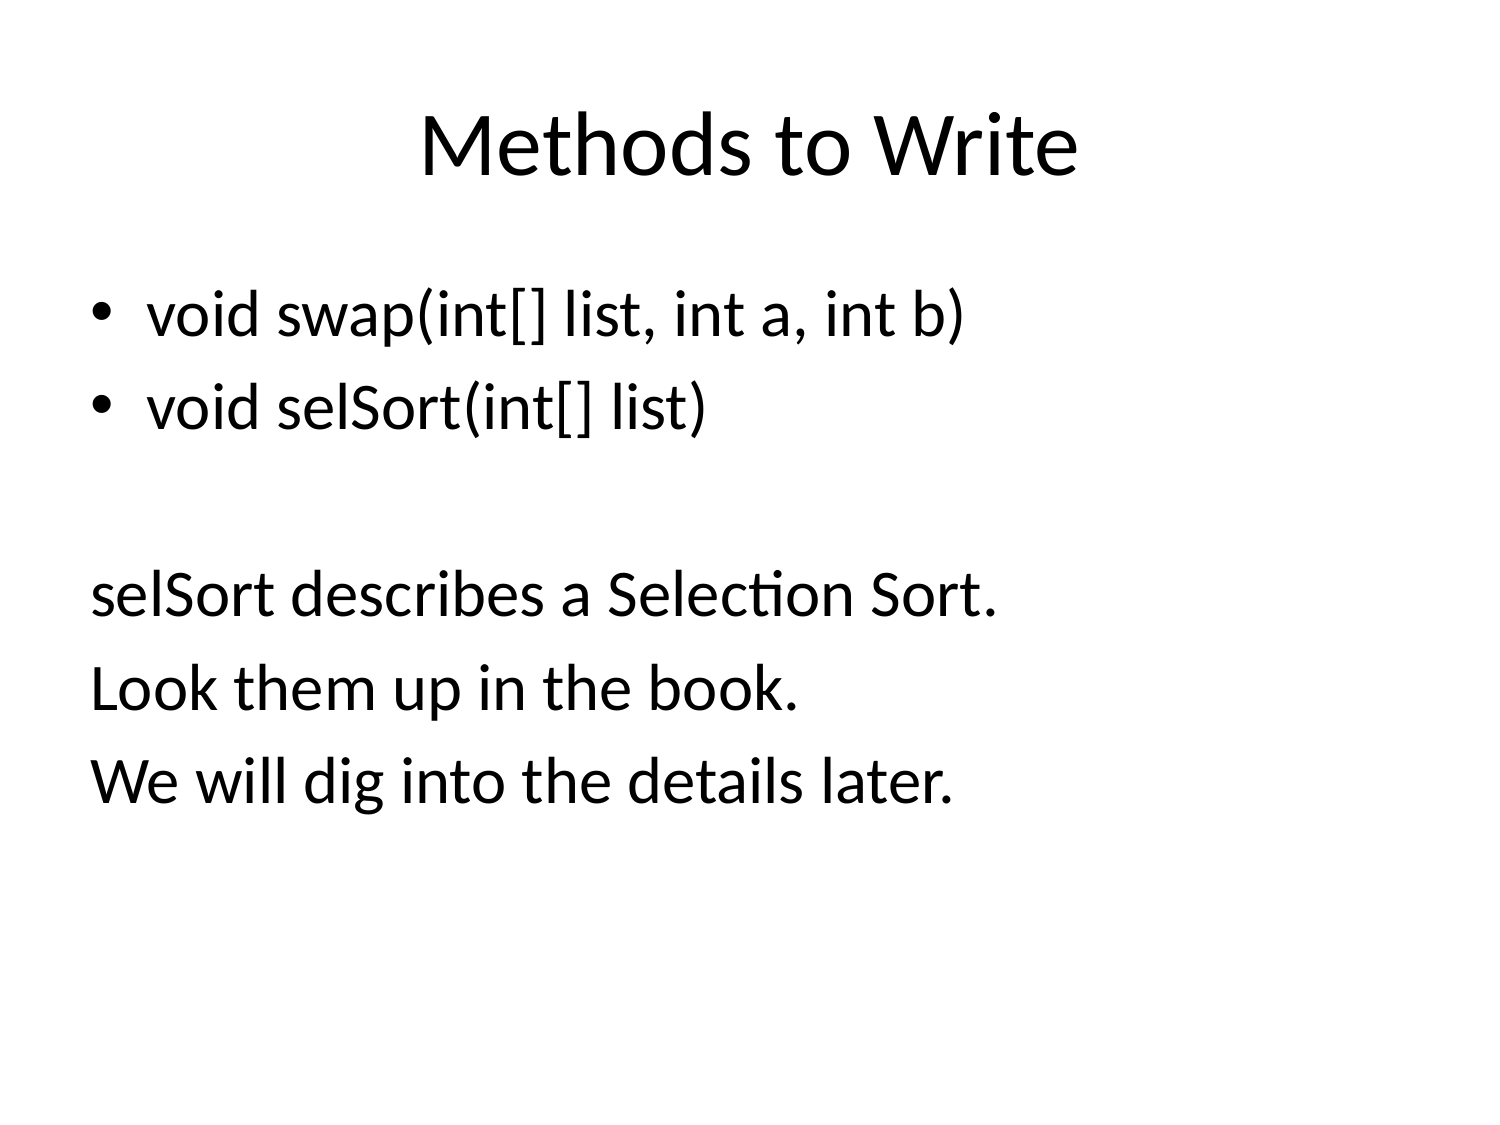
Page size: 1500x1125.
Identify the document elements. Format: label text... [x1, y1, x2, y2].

list void swap(int[] list, int a, int b) void selSort(int[] list) selSort describes a Selection Sort. Look them up in the book. We will dig into the details later. [75, 262, 1425, 1005]
title Methods to Write [75, 45, 1425, 233]
